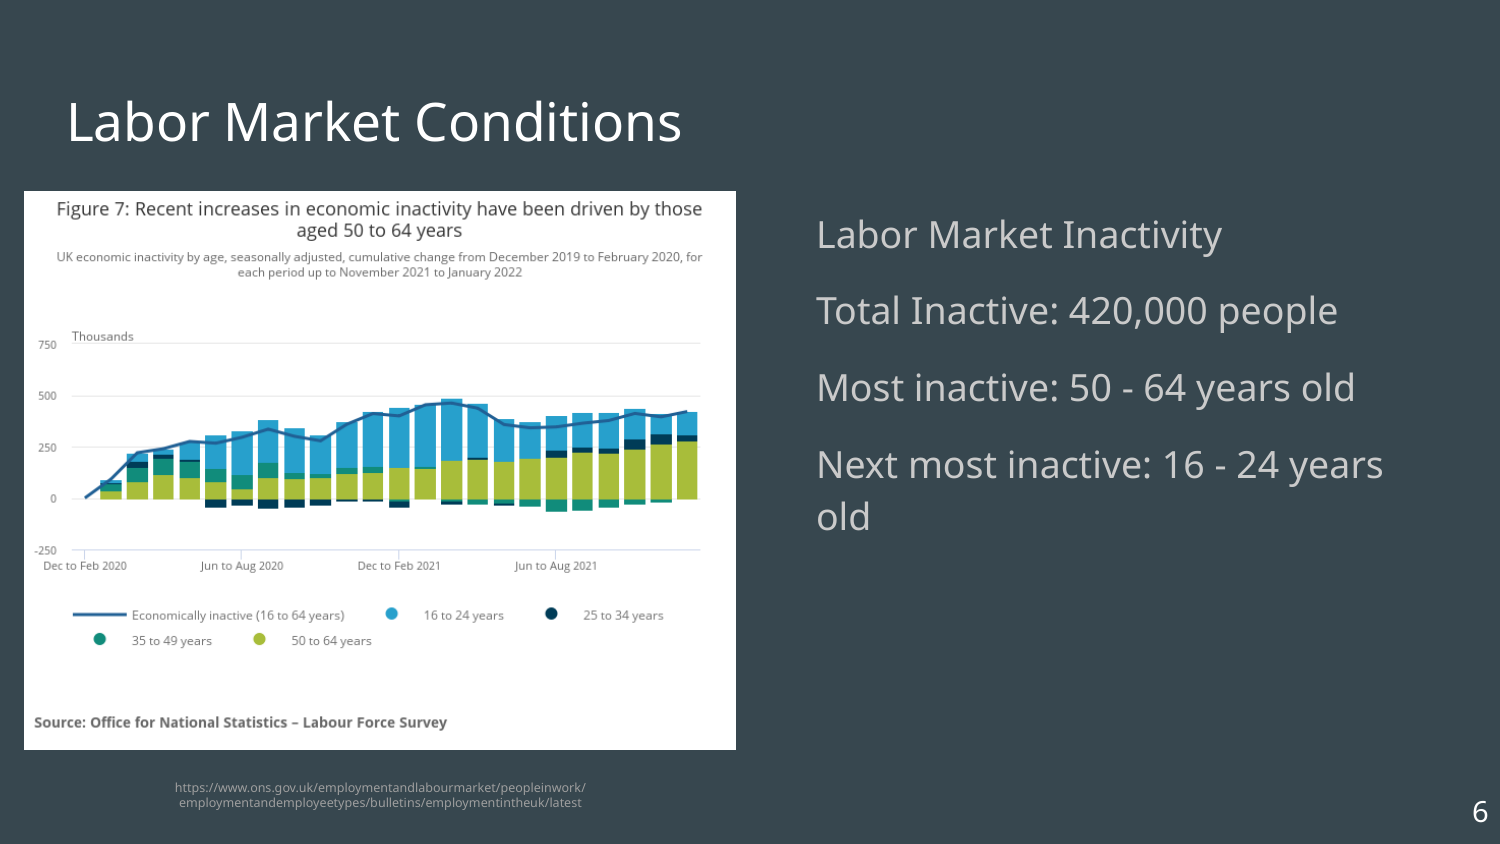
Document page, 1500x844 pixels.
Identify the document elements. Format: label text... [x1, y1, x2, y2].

picture [24, 191, 737, 750]
title Labor Market Conditions [51, 72, 1449, 167]
text_box https://www.ons.gov.uk/employmentandlabourmarket/peopleinwork/employmentandemployeetypes/bulletins/employmentintheuk/latest [134, 765, 627, 826]
text_box 6 [1457, 778, 1500, 843]
list Labor Market Inactivity Total Inactive: 420,000 people Most inactive: 50 - 64 years old Next most inactive: 16 - 24 years old [800, 189, 1449, 750]
